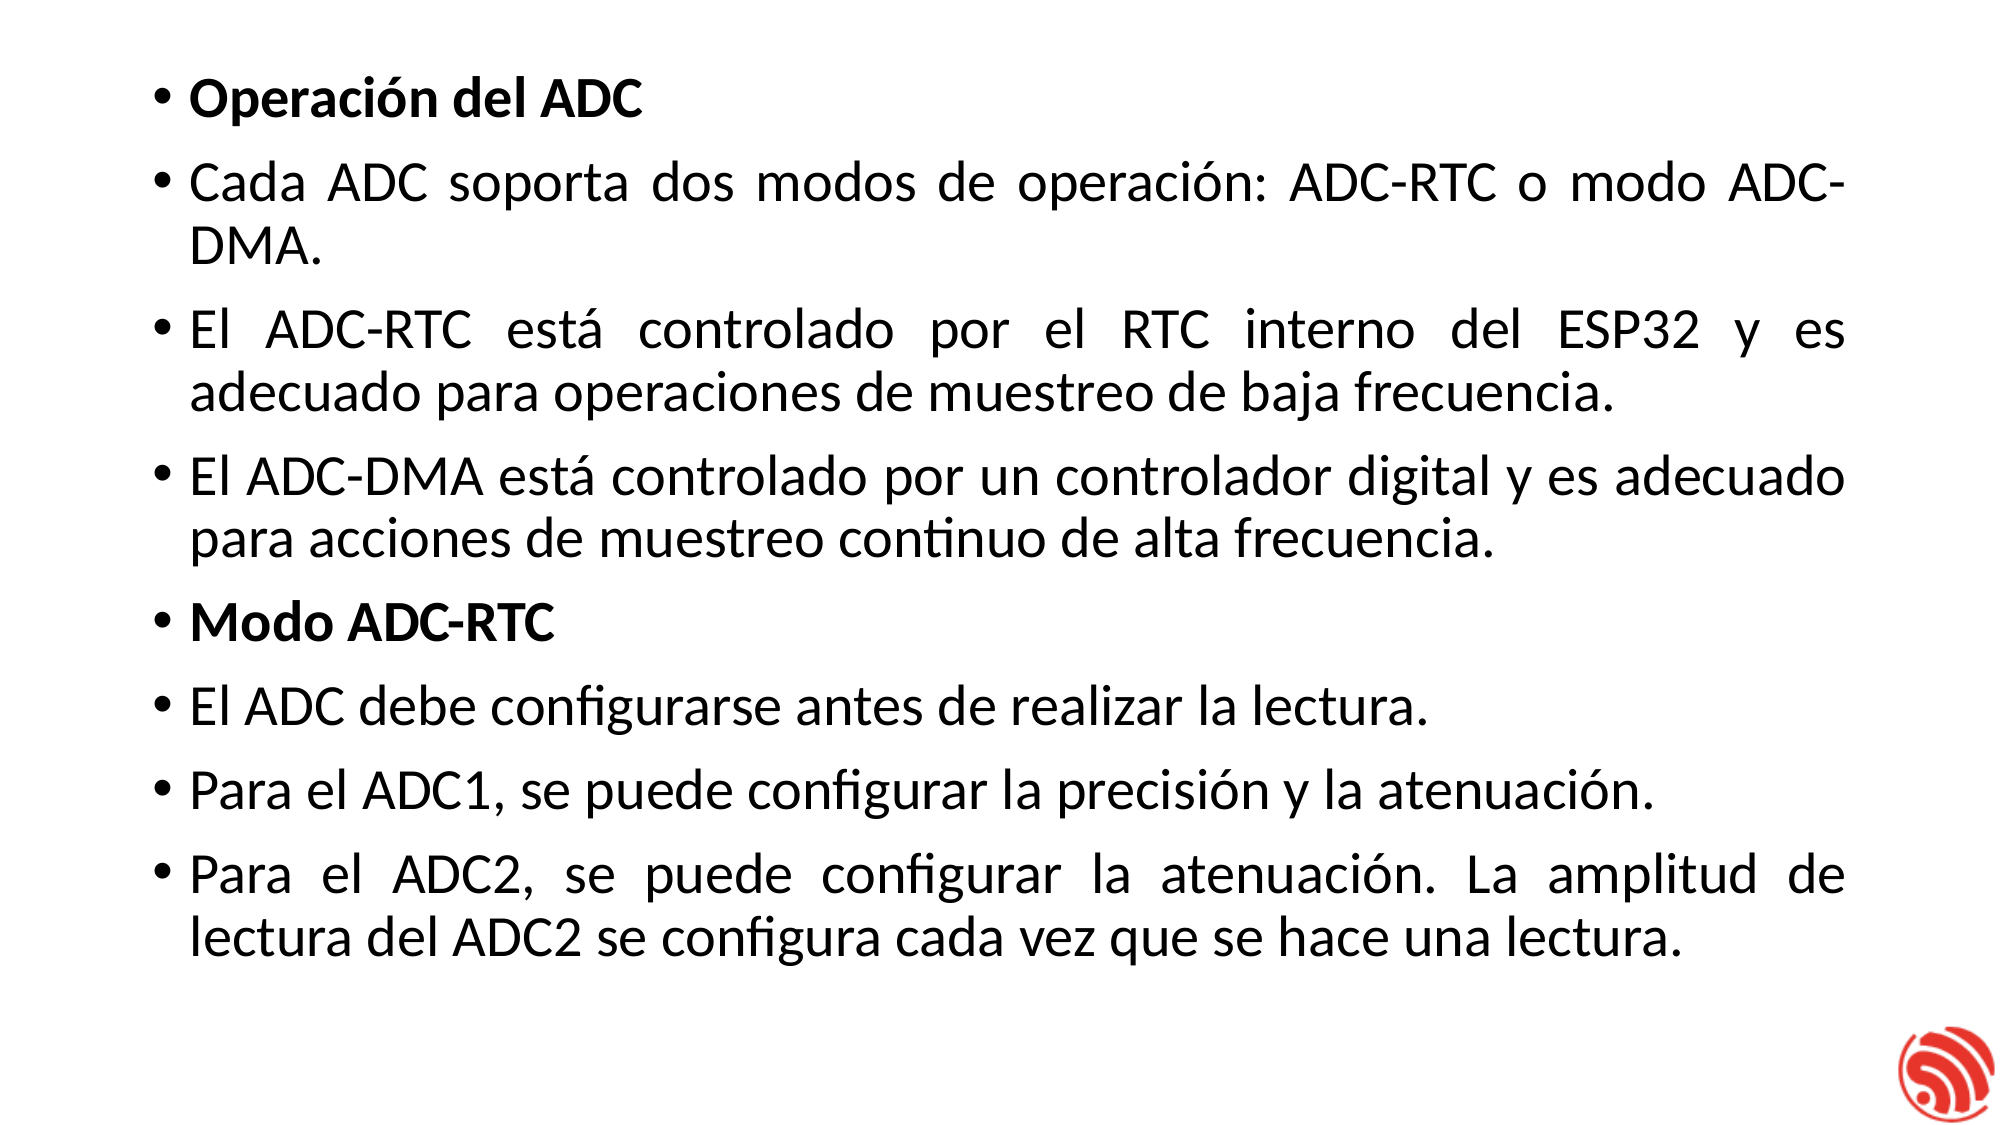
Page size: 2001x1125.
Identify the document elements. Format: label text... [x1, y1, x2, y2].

picture [1897, 1024, 1998, 1125]
list Operación del ADC Cada ADC soporta dos modos de operación: ADC-RTC o modo ADC-DMA. El ADC-RTC está controlado por el RTC interno del ESP32 y es adecuado para operaciones de muestreo de baja frecuencia. El ADC-DMA está controlado por un controlador digital y es adecuado para acciones de muestreo continuo de alta frecuencia. Modo ADC-RTC El ADC debe configurarse antes de realizar la lectura. Para el ADC1, se puede configurar la precisión y la atenuación. Para el ADC2, se puede configurar la atenuación. La amplitud de lectura del ADC2 se configura cada vez que se hace una lectura. [137, 59, 1863, 1014]
